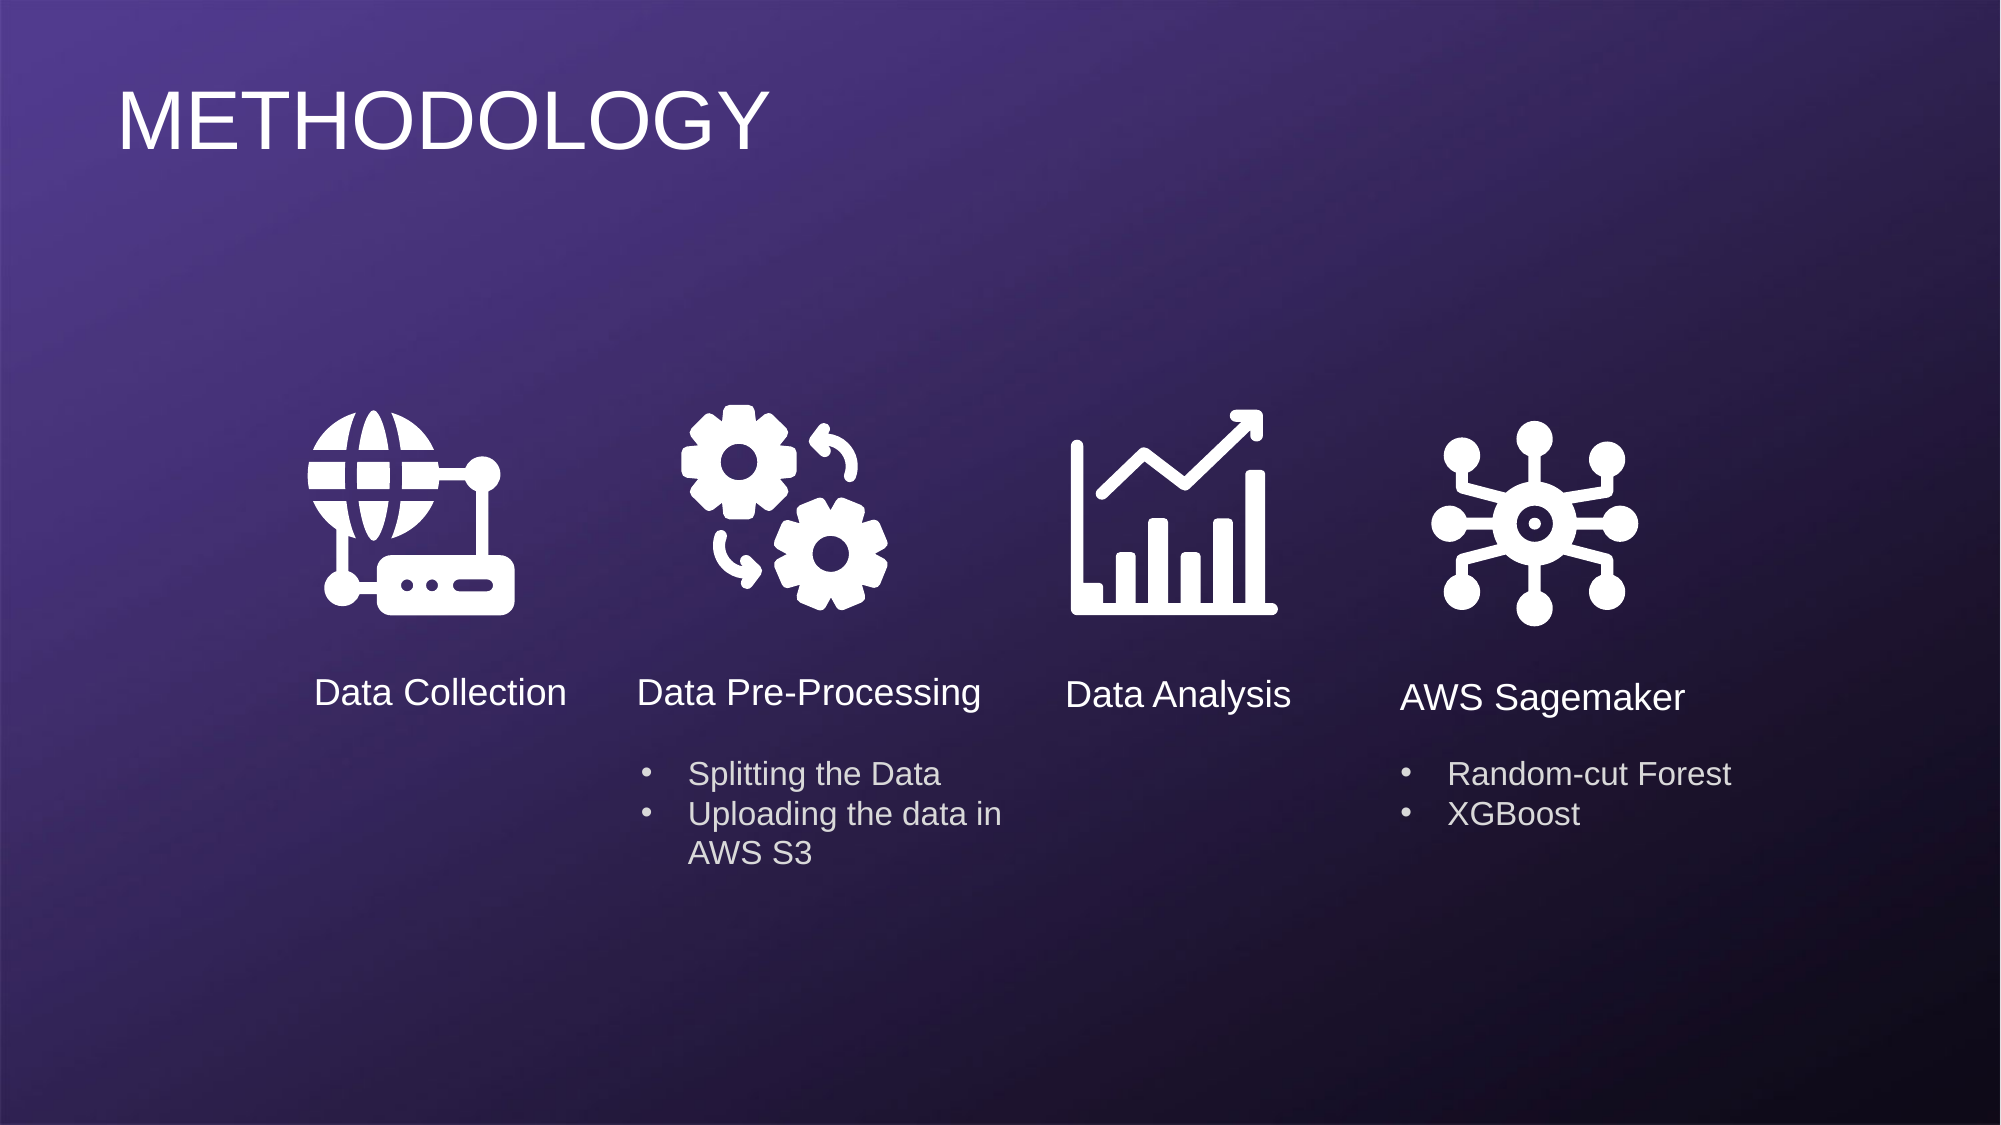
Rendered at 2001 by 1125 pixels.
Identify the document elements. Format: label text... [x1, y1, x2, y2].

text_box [1070, 409, 1278, 616]
text_box AWS Sagemaker [1385, 665, 1701, 704]
text_box Splitting the Data Uploading the data in AWS S3 [626, 704, 1081, 880]
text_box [307, 410, 515, 616]
picture [0, 0, 2001, 1125]
text_box Data Collection [299, 660, 583, 721]
text_box Data Analysis [1050, 663, 1307, 723]
text_box METHODOLOGY [101, 70, 2000, 189]
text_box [1431, 420, 1639, 627]
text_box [681, 404, 889, 611]
text_box Random-cut Forest XGBoost [1385, 704, 1815, 840]
text_box Data Pre-Processing [621, 660, 997, 721]
